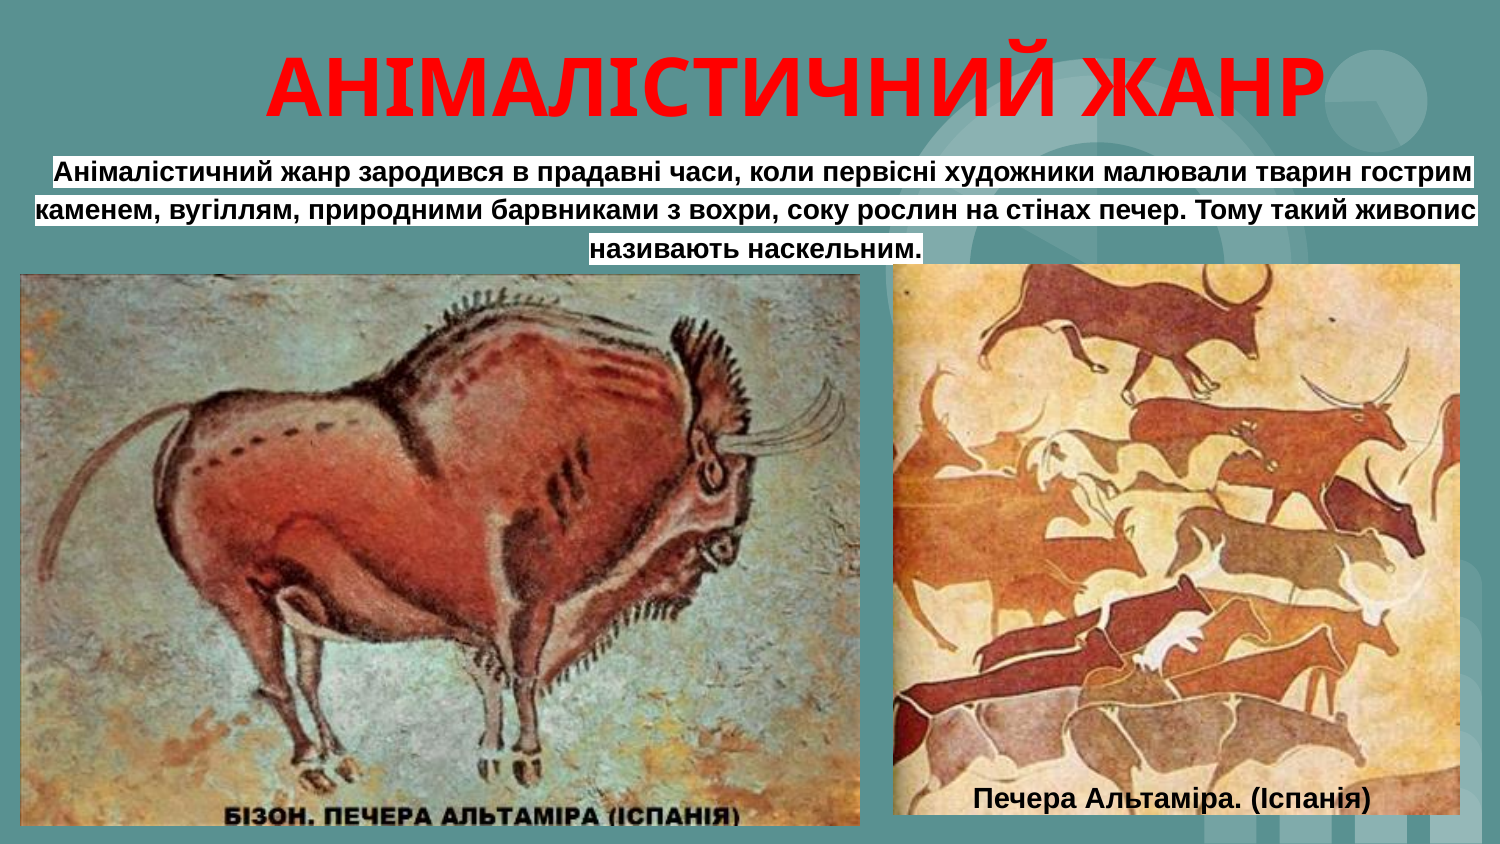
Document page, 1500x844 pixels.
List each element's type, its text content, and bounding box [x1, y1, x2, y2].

title АНІМАЛІСТИЧНИЙ ЖАНР [118, 0, 1433, 133]
subtitle Анімалістичний жанр зародився в прадавні часи, коли первісні художники малювали тварин гострим каменем, вугіллям, природними барвниками з вохри, соку рослин на стінах печер. Тому такий живопис називають наскельним. [12, 133, 1500, 248]
picture [892, 263, 1460, 815]
picture [20, 274, 860, 826]
